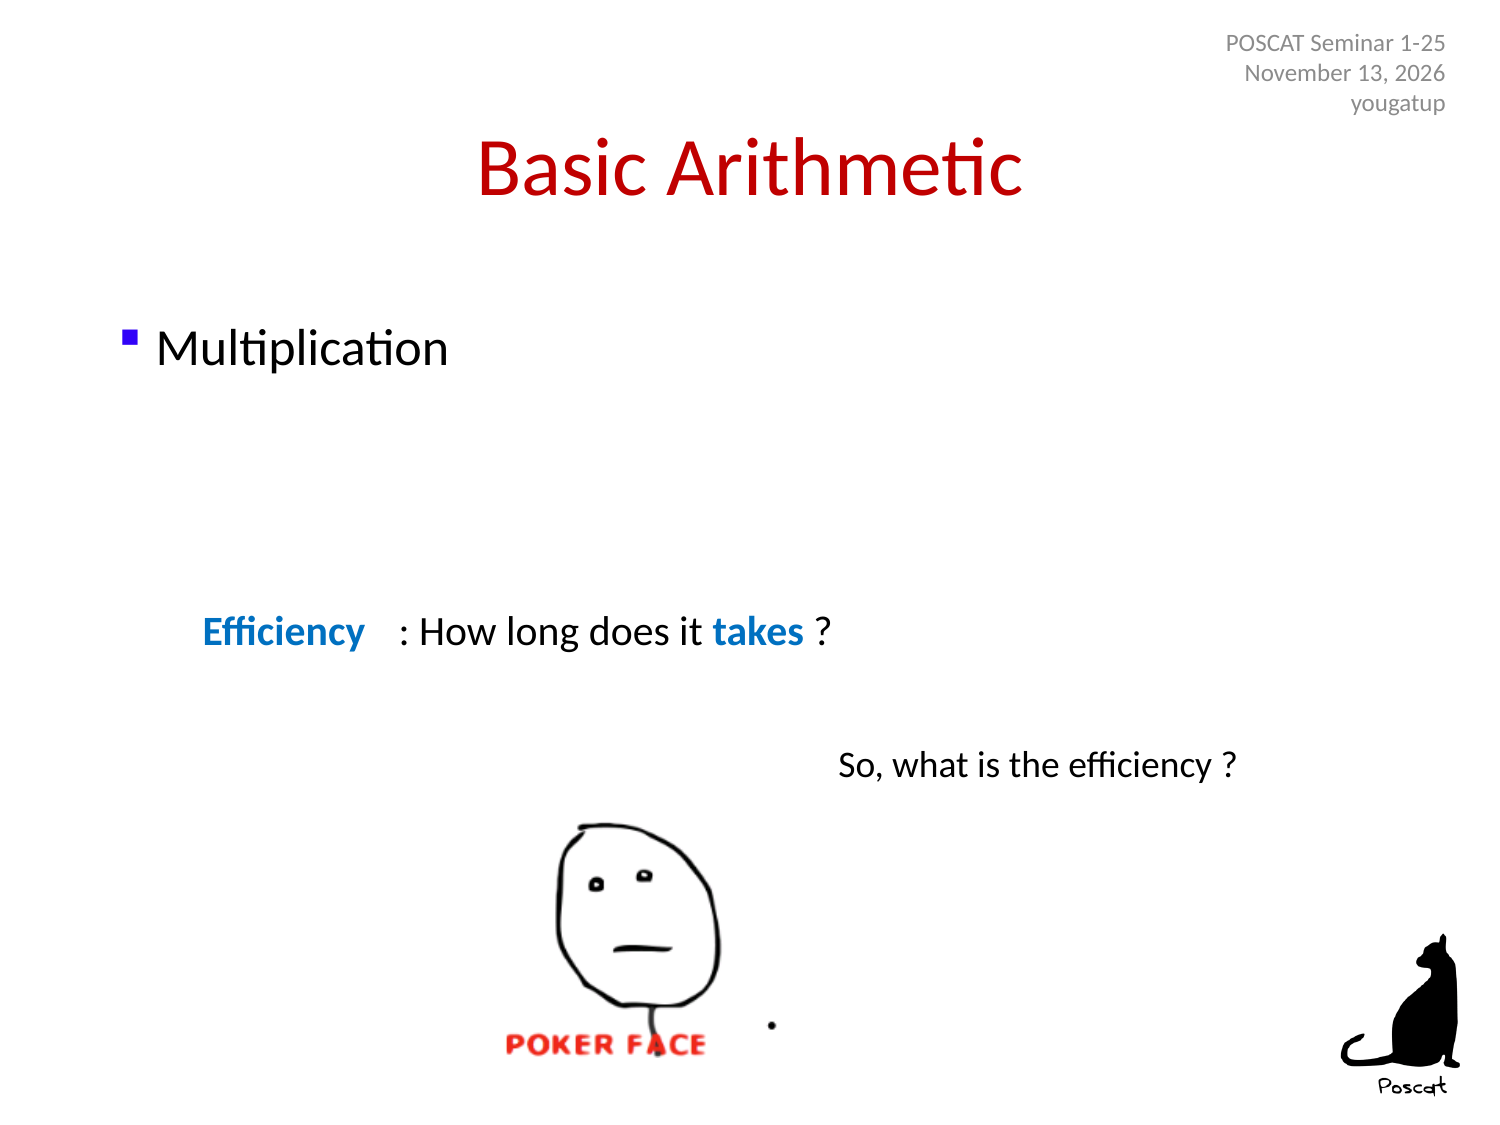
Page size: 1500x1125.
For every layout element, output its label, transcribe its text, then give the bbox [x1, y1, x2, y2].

picture [481, 817, 803, 1058]
title Basic Arithmetic [103, 59, 1397, 278]
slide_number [1123, 29, 1462, 113]
text_box So, what is the efficiency ? [823, 732, 1254, 793]
picture [1317, 927, 1500, 1103]
